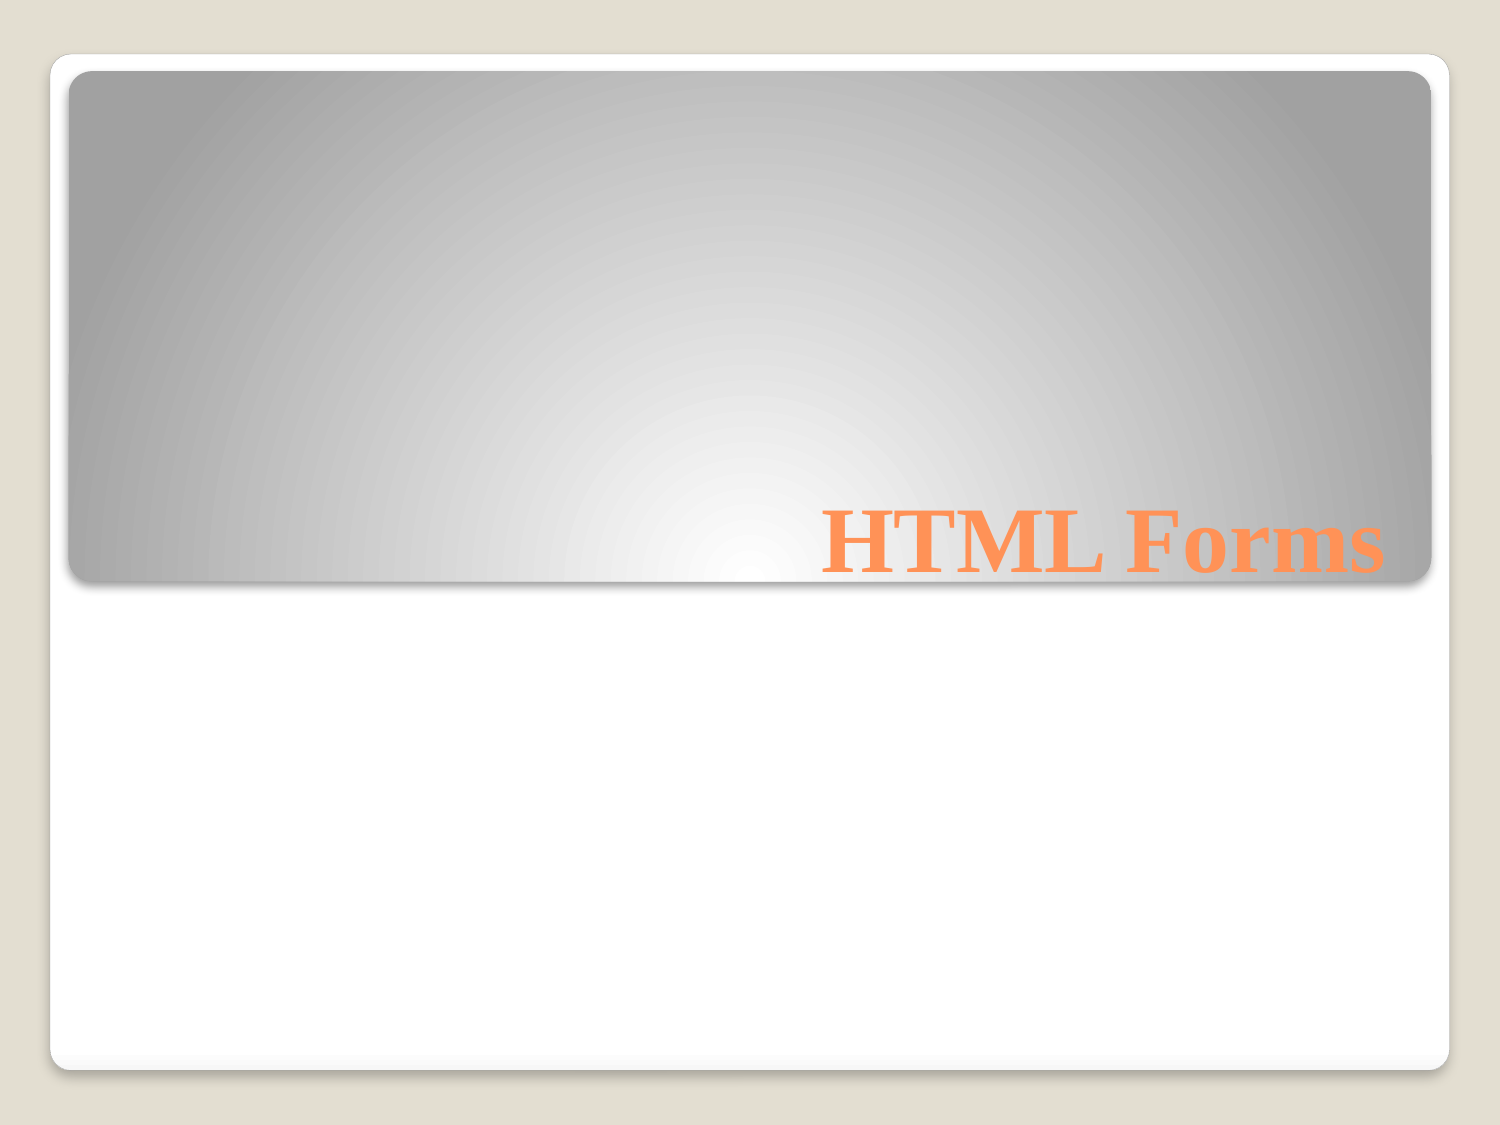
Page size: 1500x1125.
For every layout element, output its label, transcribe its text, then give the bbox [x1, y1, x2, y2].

title HTML Forms [118, 298, 1394, 599]
